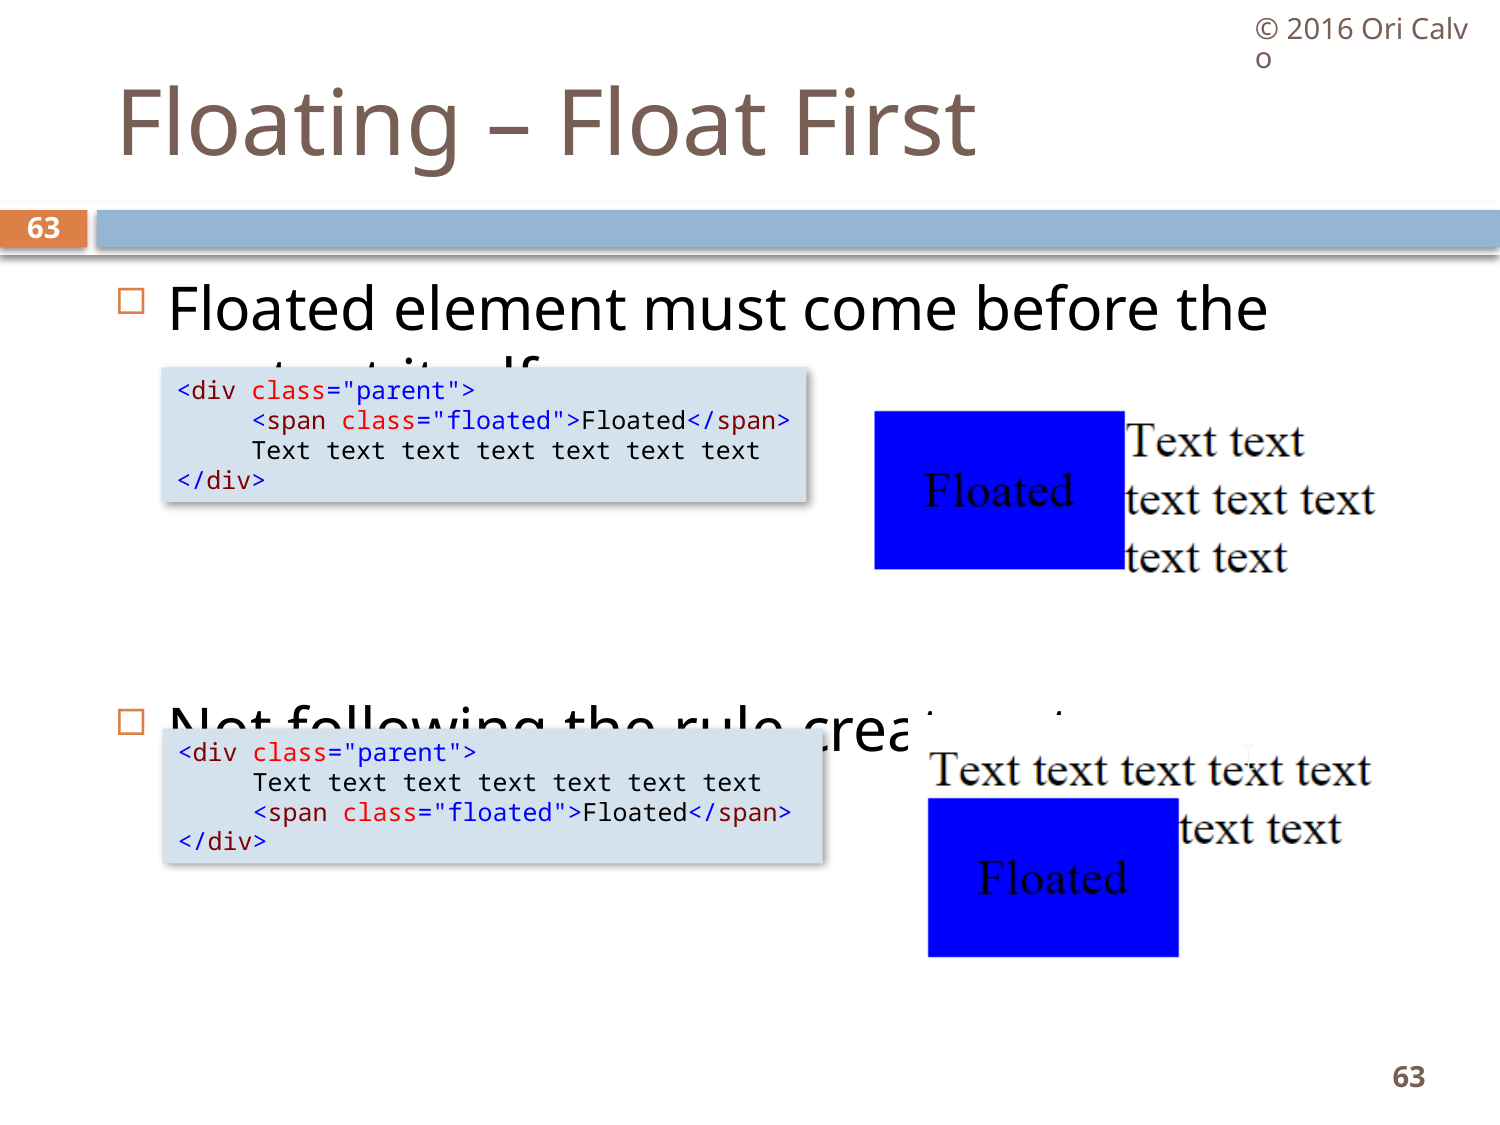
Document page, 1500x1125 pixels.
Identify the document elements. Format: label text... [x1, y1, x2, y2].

footer © 2016 Ori Calvo [1240, 0, 1500, 60]
picture [855, 390, 1399, 615]
picture [908, 715, 1386, 981]
list Floated element must come before the content itself Not following the rule creates strange layout [100, 262, 1438, 1000]
text_box <div class="parent"> Text text text text text text text <span class="floated">Floated</span> </div> [162, 728, 823, 864]
text_box <div class="parent"> <span class="floated">Floated</span> Text text text text text text text </div> [161, 367, 807, 502]
slide_number 63 [0, 208, 88, 249]
title Floating – Float First [100, 37, 1438, 200]
